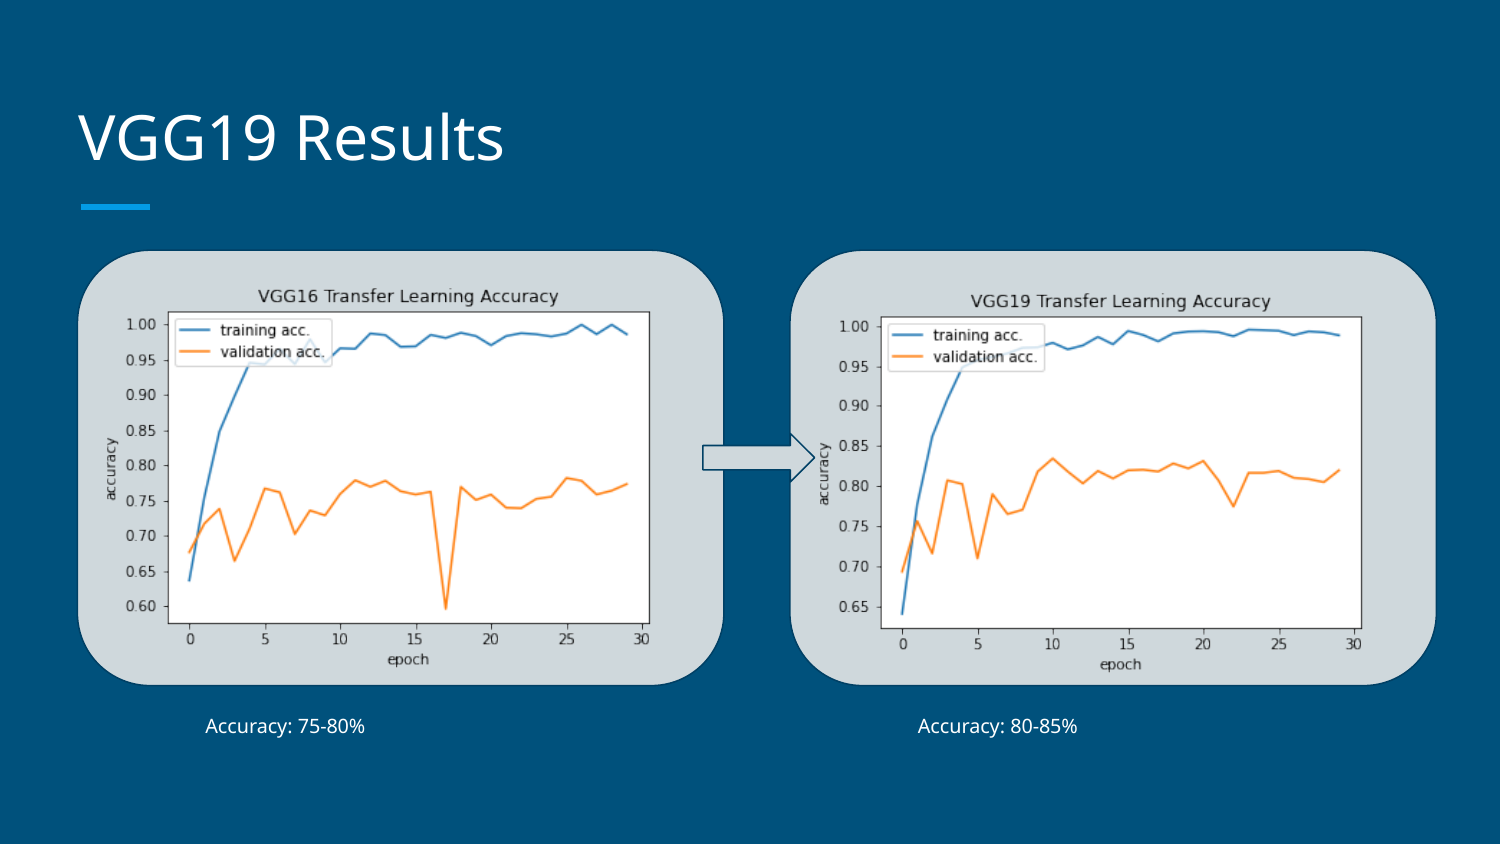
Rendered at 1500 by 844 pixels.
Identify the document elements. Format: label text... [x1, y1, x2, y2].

text_box [789, 470, 798, 647]
text_box [1428, 288, 1437, 647]
picture [803, 266, 1424, 681]
picture [90, 261, 711, 675]
text_box [789, 289, 798, 445]
text_box [715, 433, 798, 483]
text_box [77, 290, 85, 646]
list Accuracy: 75-80% [190, 695, 611, 753]
text_box [115, 250, 686, 259]
text_box [715, 470, 724, 648]
text_box [818, 250, 1408, 265]
title VGG19 Results [63, 75, 1437, 188]
list Accuracy: 80-85% [902, 695, 1324, 753]
text_box [715, 288, 724, 445]
